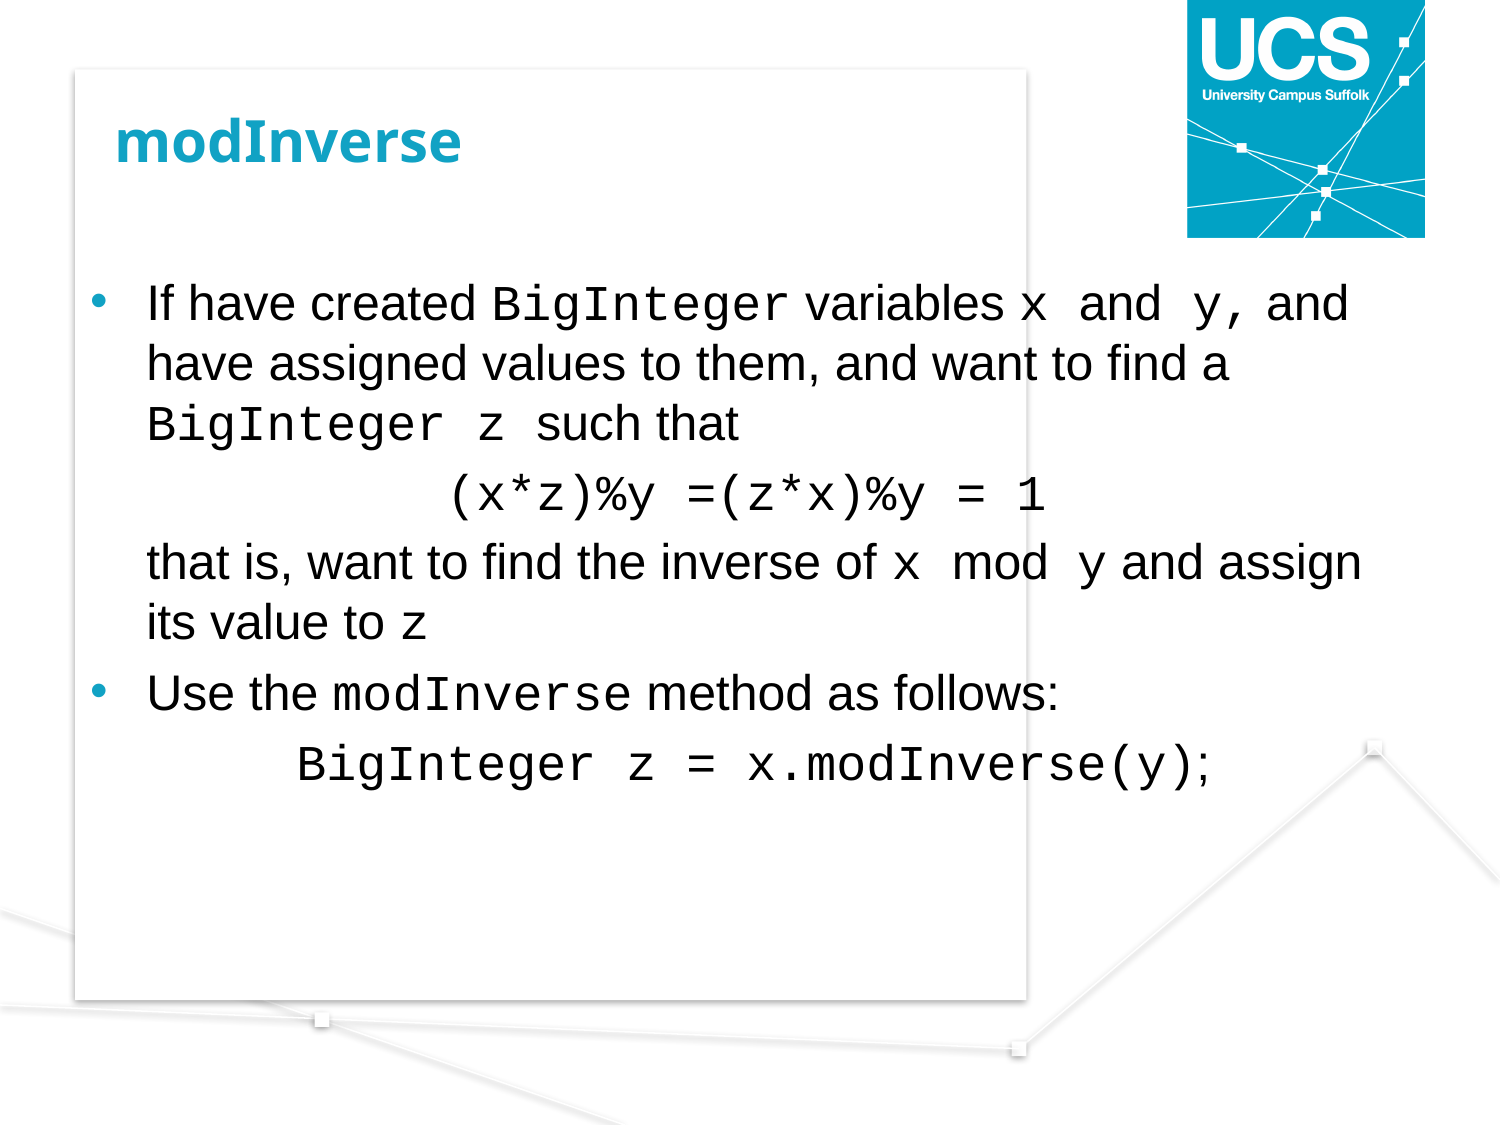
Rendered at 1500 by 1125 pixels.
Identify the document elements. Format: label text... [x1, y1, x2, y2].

picture [1187, 0, 1425, 238]
title modInverse [99, 44, 1012, 233]
list If have created BigInteger variables x and y, and have assigned values to them, and want to find a BigInteger z such that (x*z)%y =(z*x)%y = 1 that is, want to find the inverse of x mod y and assign its value to z Use the modInverse method as follows: BigInteger z = x.modInverse(y); [74, 262, 1425, 1006]
